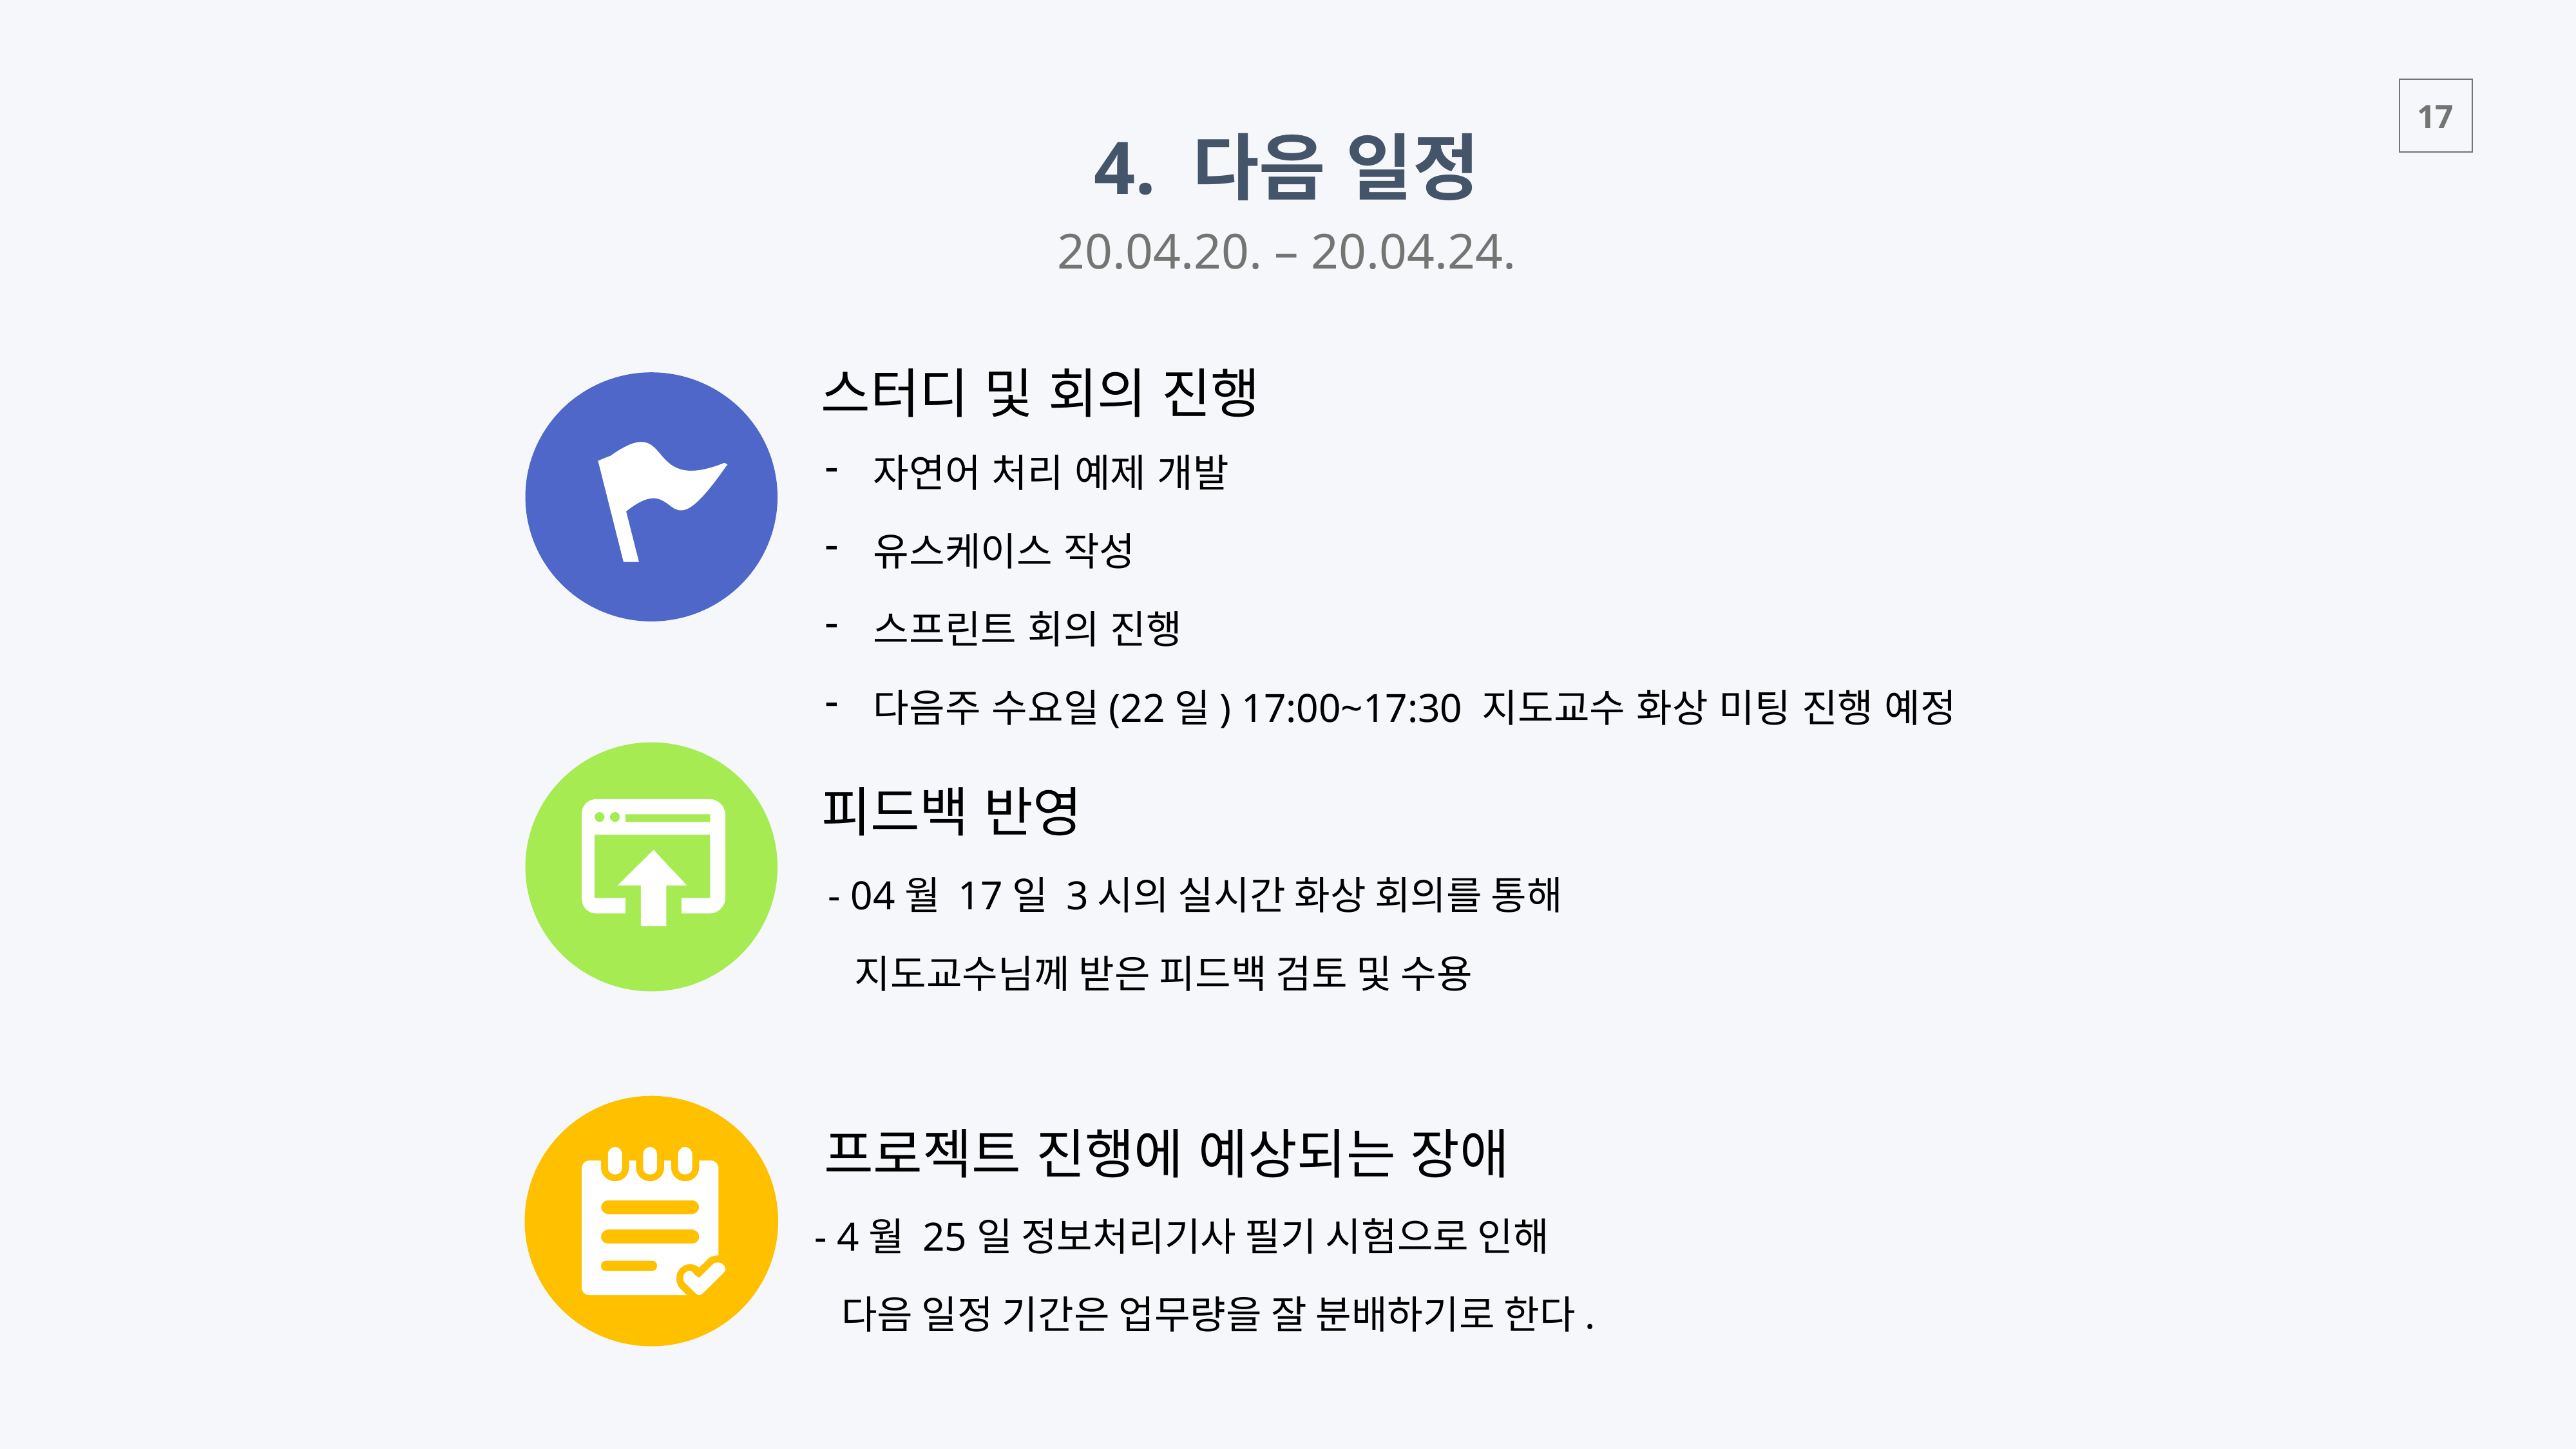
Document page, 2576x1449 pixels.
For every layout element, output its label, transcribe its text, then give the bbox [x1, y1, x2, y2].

text_box 20.04.20. – 20.04.24. [1031, 207, 1543, 292]
text_box 4. 다음 일정 [1068, 108, 1505, 207]
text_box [525, 348, 2050, 1349]
